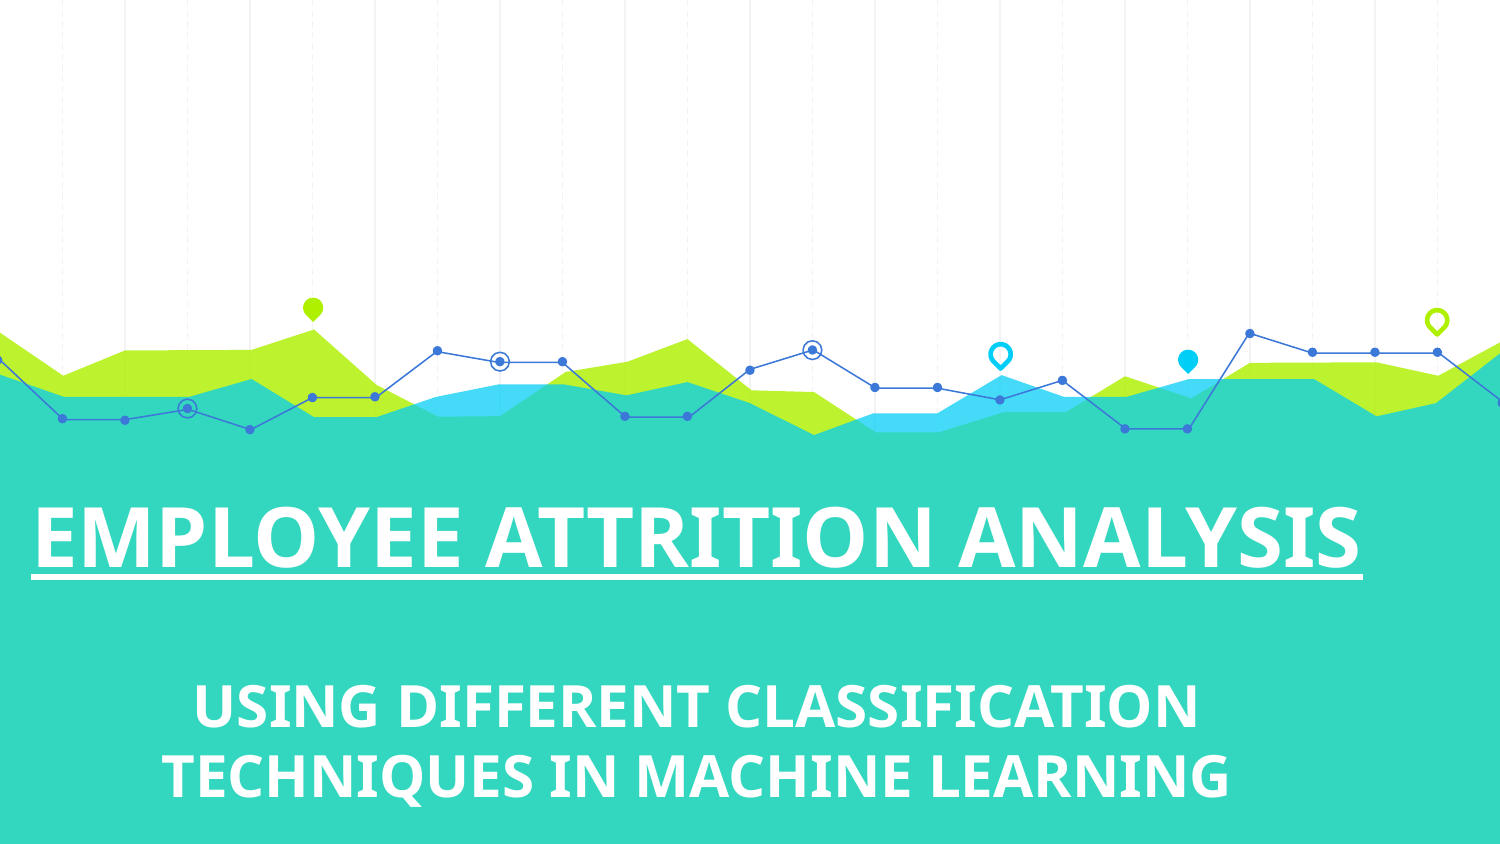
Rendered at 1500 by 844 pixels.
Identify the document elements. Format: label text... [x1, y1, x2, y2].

title EMPLOYEE ATTRITION ANALYSIS USING DIFFERENT CLASSIFICATION TECHNIQUES IN MACHINE LEARNING [5, 551, 1388, 742]
